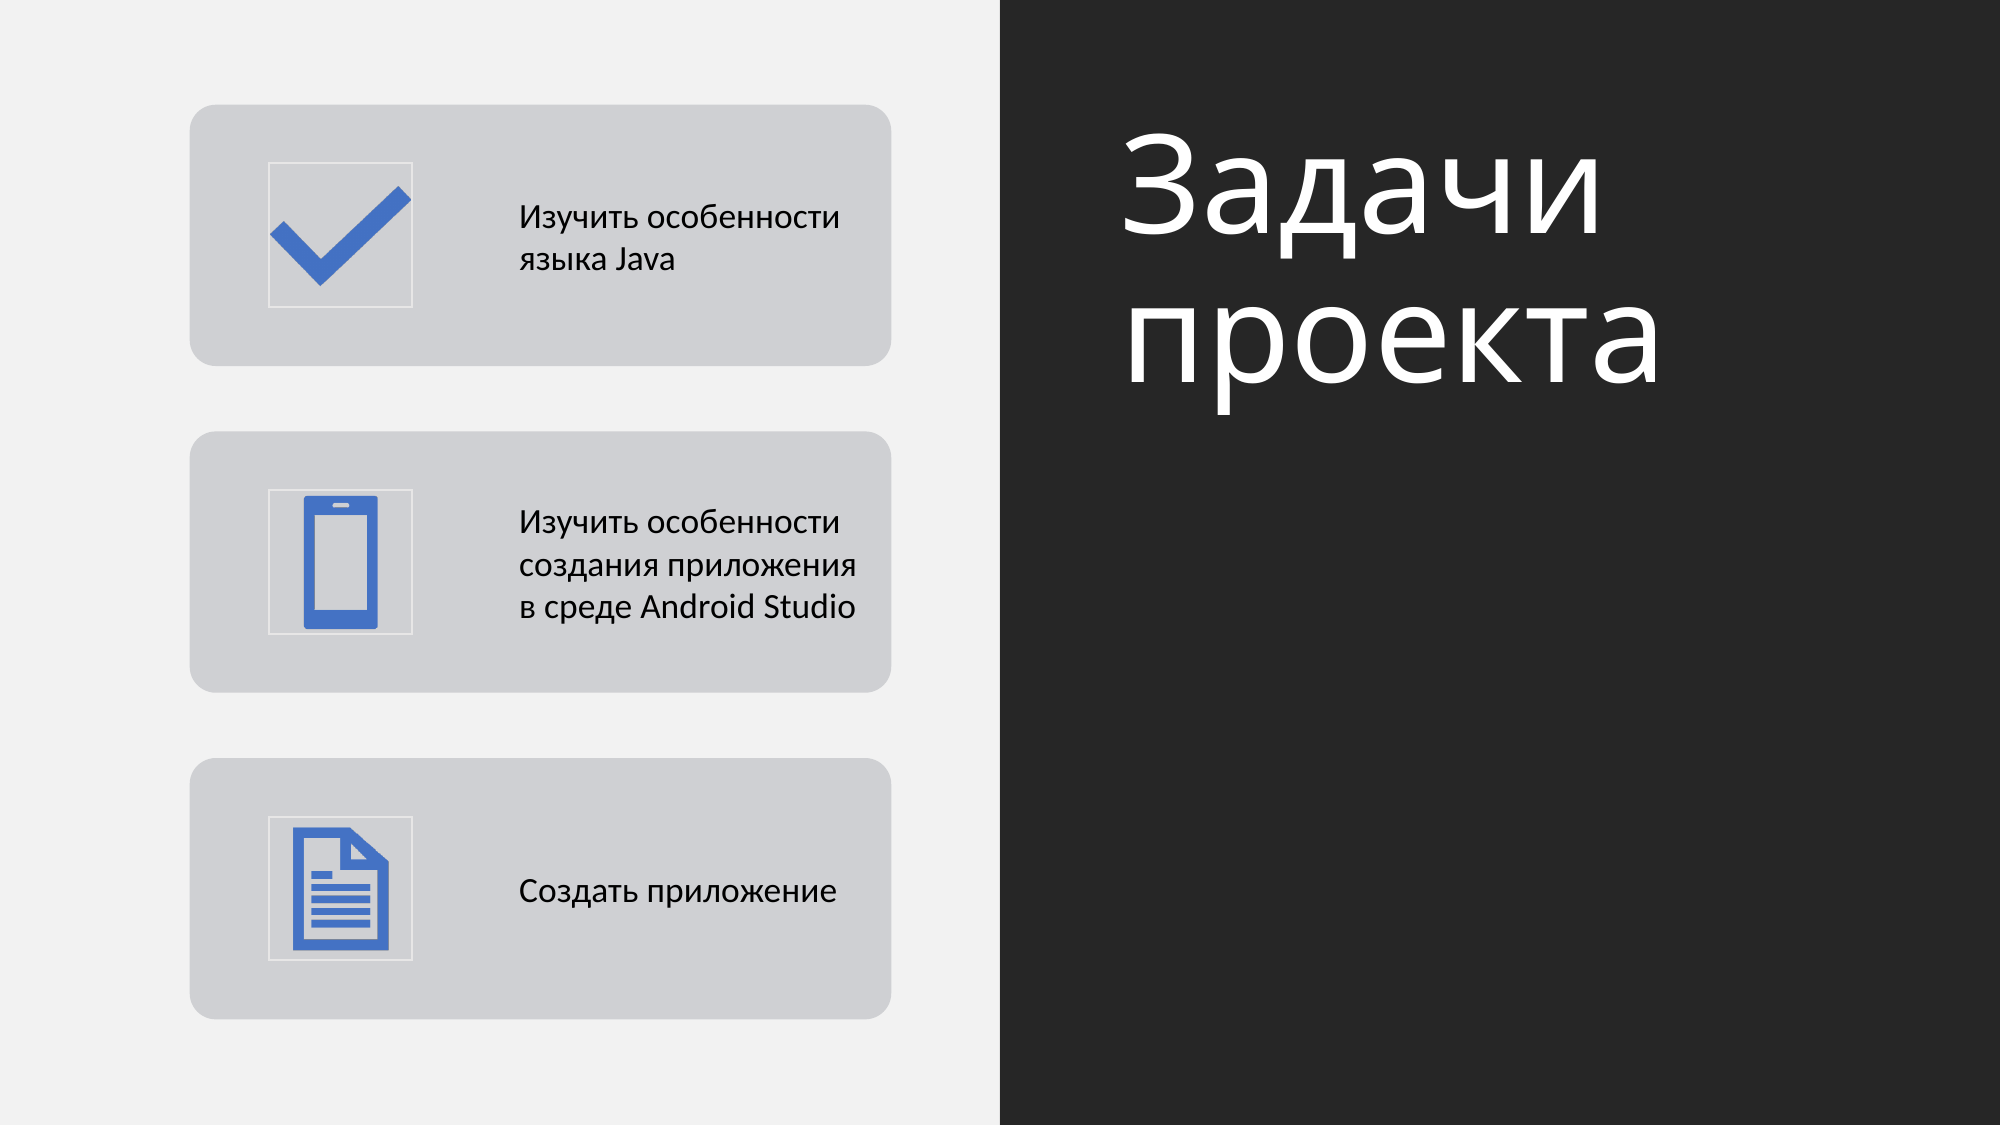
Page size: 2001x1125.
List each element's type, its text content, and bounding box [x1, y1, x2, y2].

text_box [999, 0, 2000, 1125]
title Задачи проекта [1105, 107, 1849, 1014]
text_box [0, 0, 999, 1125]
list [189, 104, 892, 1020]
